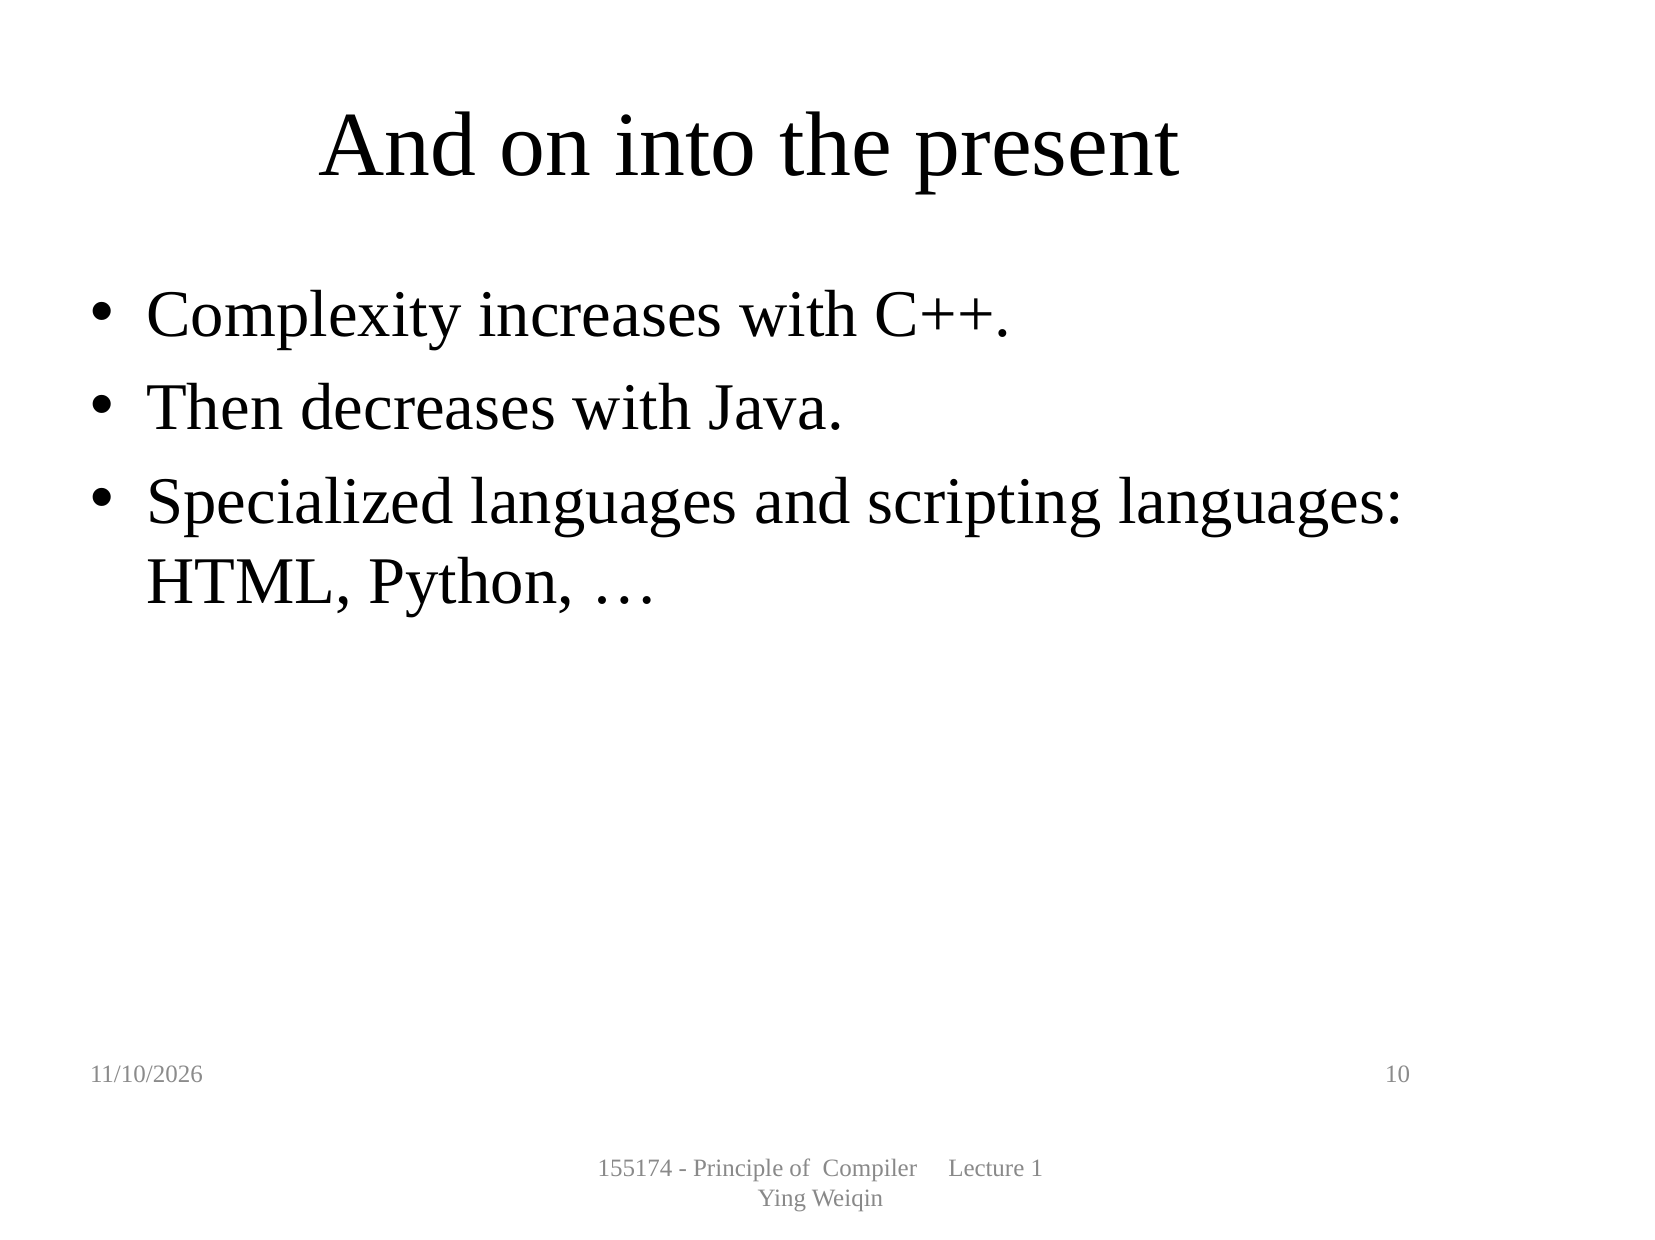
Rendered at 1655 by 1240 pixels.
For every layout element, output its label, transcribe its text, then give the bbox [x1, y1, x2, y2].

title And on into the present [75, 45, 1425, 233]
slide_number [75, 1042, 425, 1103]
footer 155174 - Principle of Compiler Lecture 1 Ying Weiqin [516, 1148, 1125, 1215]
list Complexity increases with C++. Then decreases with Java. Specialized languages and scripting languages: HTML, Python, … [75, 262, 1425, 1005]
slide_number 10 [1074, 1042, 1425, 1103]
